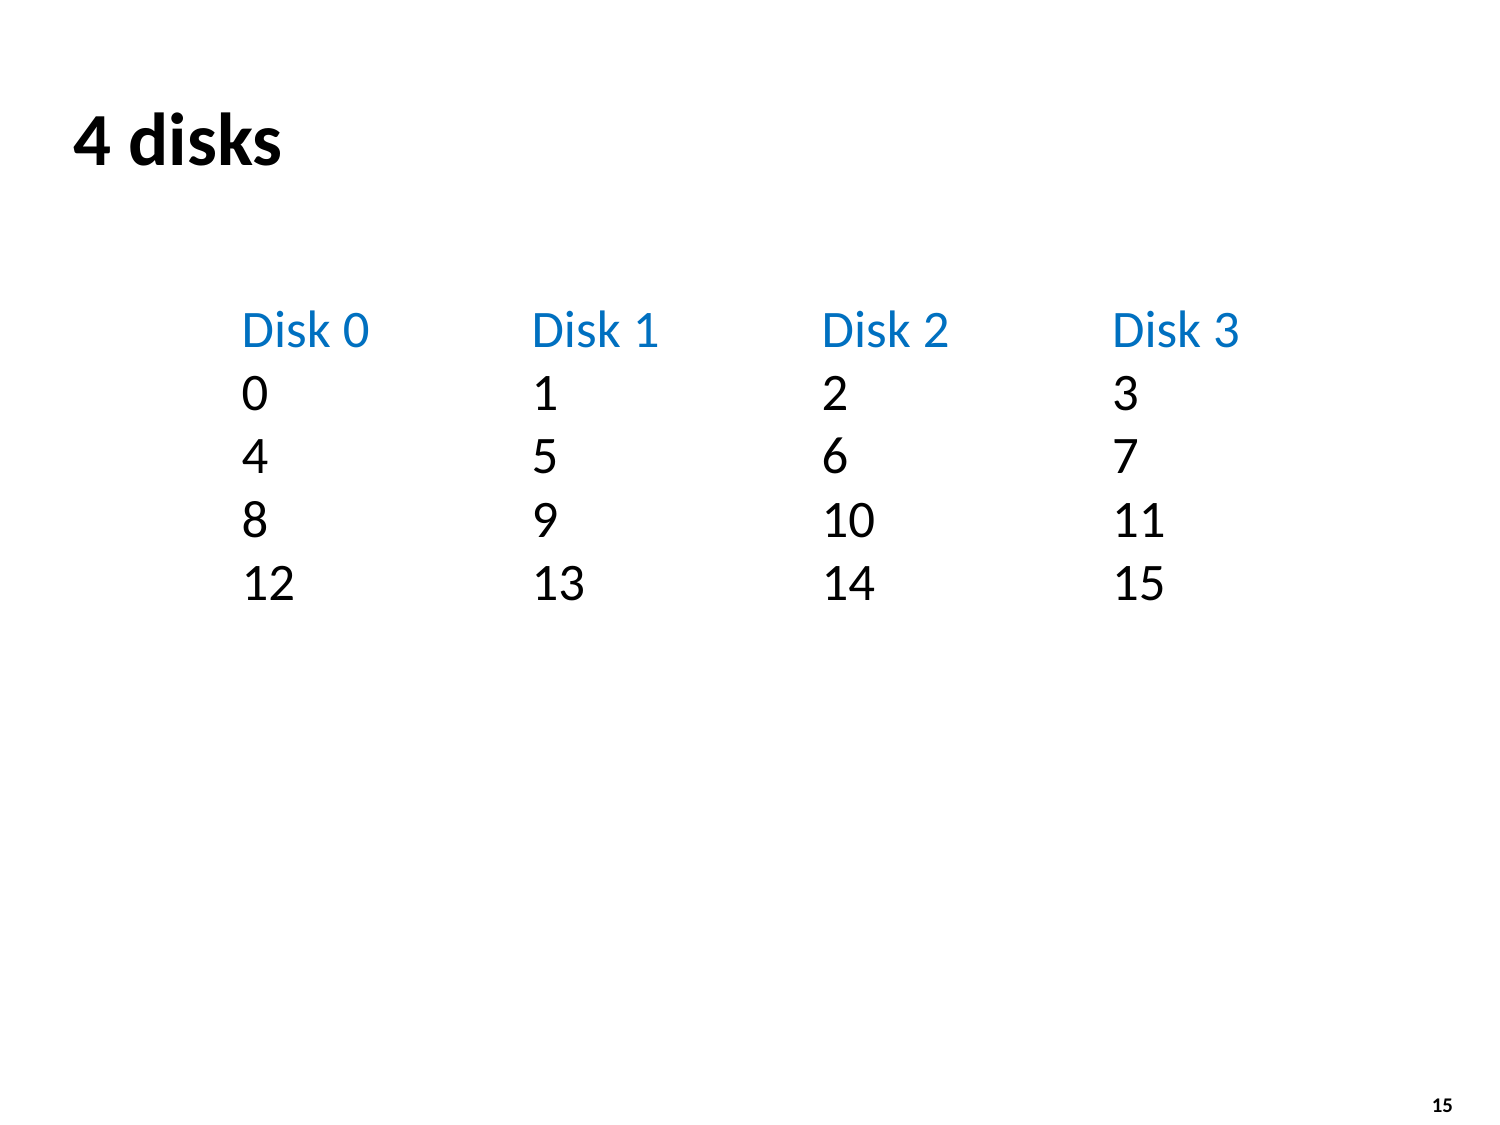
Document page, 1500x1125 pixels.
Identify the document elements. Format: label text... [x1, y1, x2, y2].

text_box Disk 1 1 5 9 13 [531, 366, 660, 611]
text_box Disk 3 3 7 11 15 [1112, 294, 1241, 365]
text_box Disk 2 2 6 10 14 [821, 294, 950, 365]
text_box Disk 2 2 6 10 14 [821, 366, 950, 611]
text_box Disk 3 3 7 11 15 [1112, 366, 1241, 611]
text_box Disk 0 0 4 8 12 [241, 366, 370, 611]
text_box Disk 1 1 5 9 13 [531, 294, 660, 365]
text_box Disk 0 0 4 8 12 [241, 294, 370, 365]
title 4 disks [58, 72, 1305, 199]
